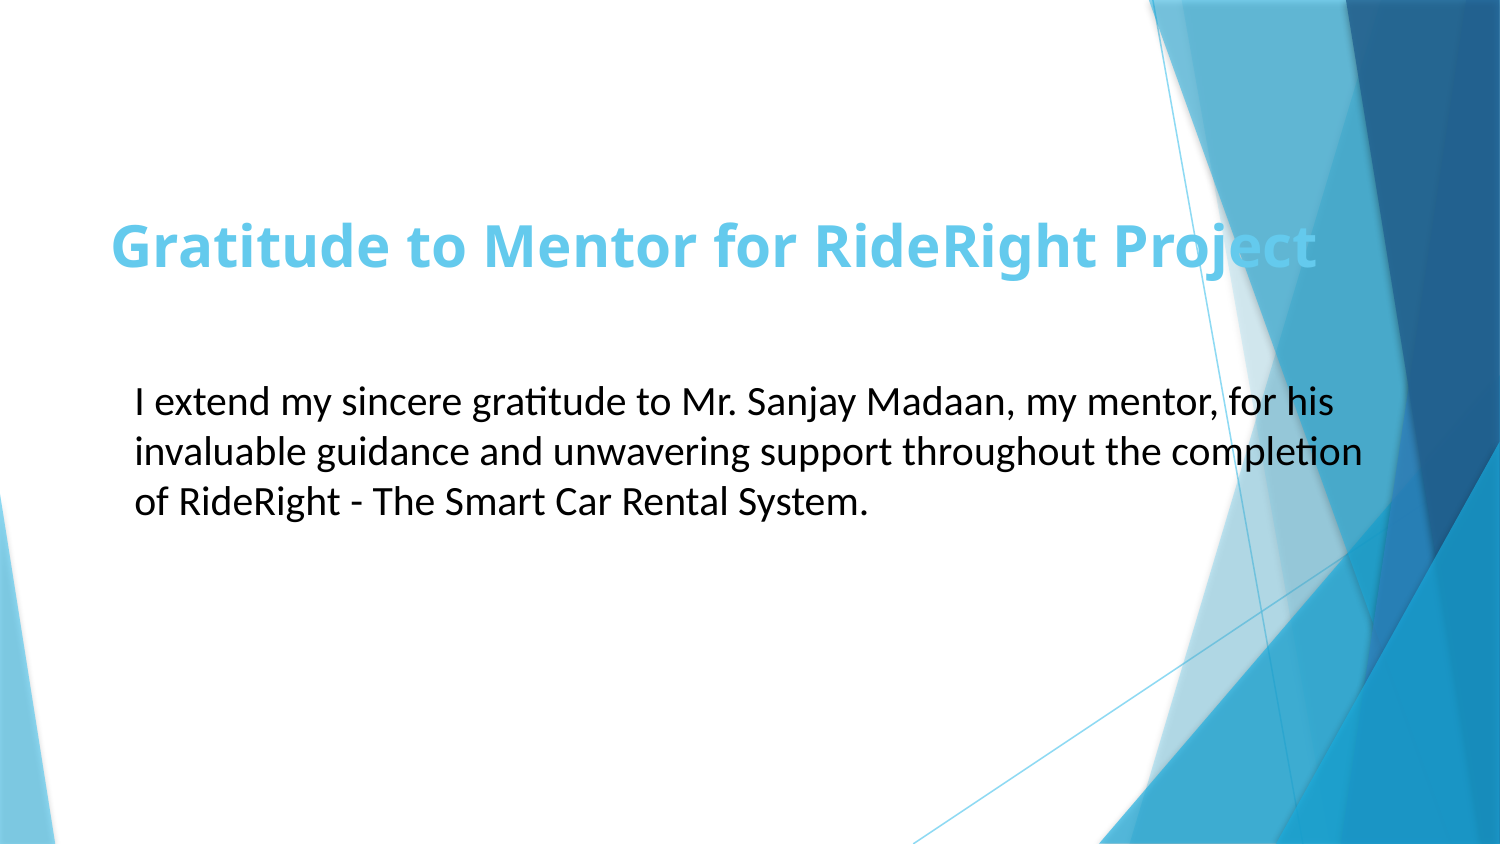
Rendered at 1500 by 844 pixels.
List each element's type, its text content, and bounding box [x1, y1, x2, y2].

list I extend my sincere gratitude to Mr. Sanjay Madaan, my mentor, for his invaluable guidance and unwavering support throughout the completion of RideRight - The Smart Car Rental System. [119, 308, 1381, 680]
title Gratitude to Mentor for RideRight Project [95, 144, 1357, 233]
